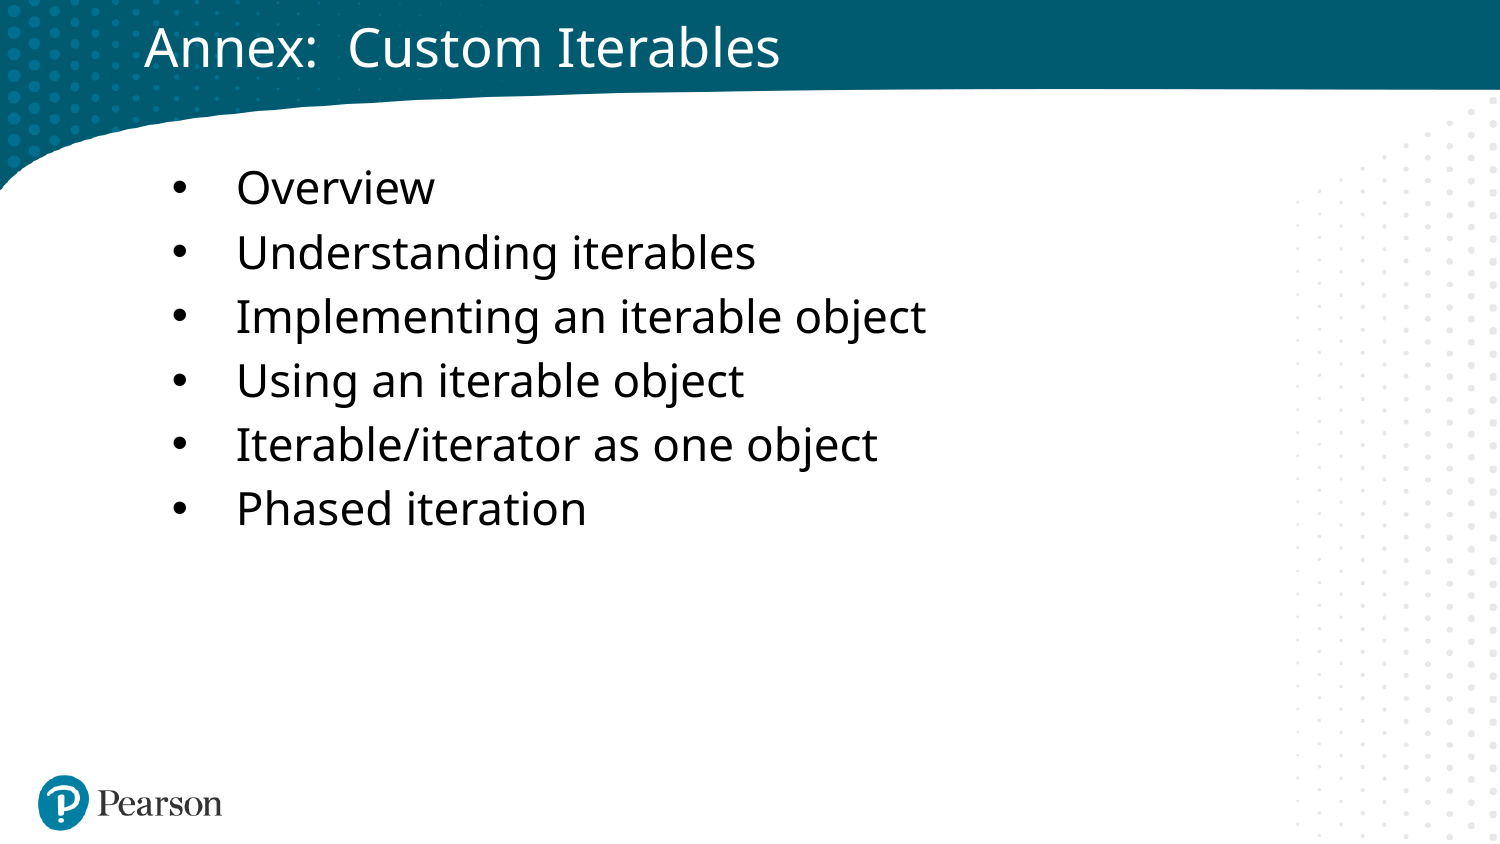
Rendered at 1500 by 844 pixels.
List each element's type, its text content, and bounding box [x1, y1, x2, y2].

picture [0, 90, 1500, 844]
list Overview Understanding iterables Implementing an iterable object Using an iterable object Iterable/iterator as one object Phased iteration [147, 151, 1411, 766]
title Annex: Custom Iterables [130, 6, 1369, 98]
